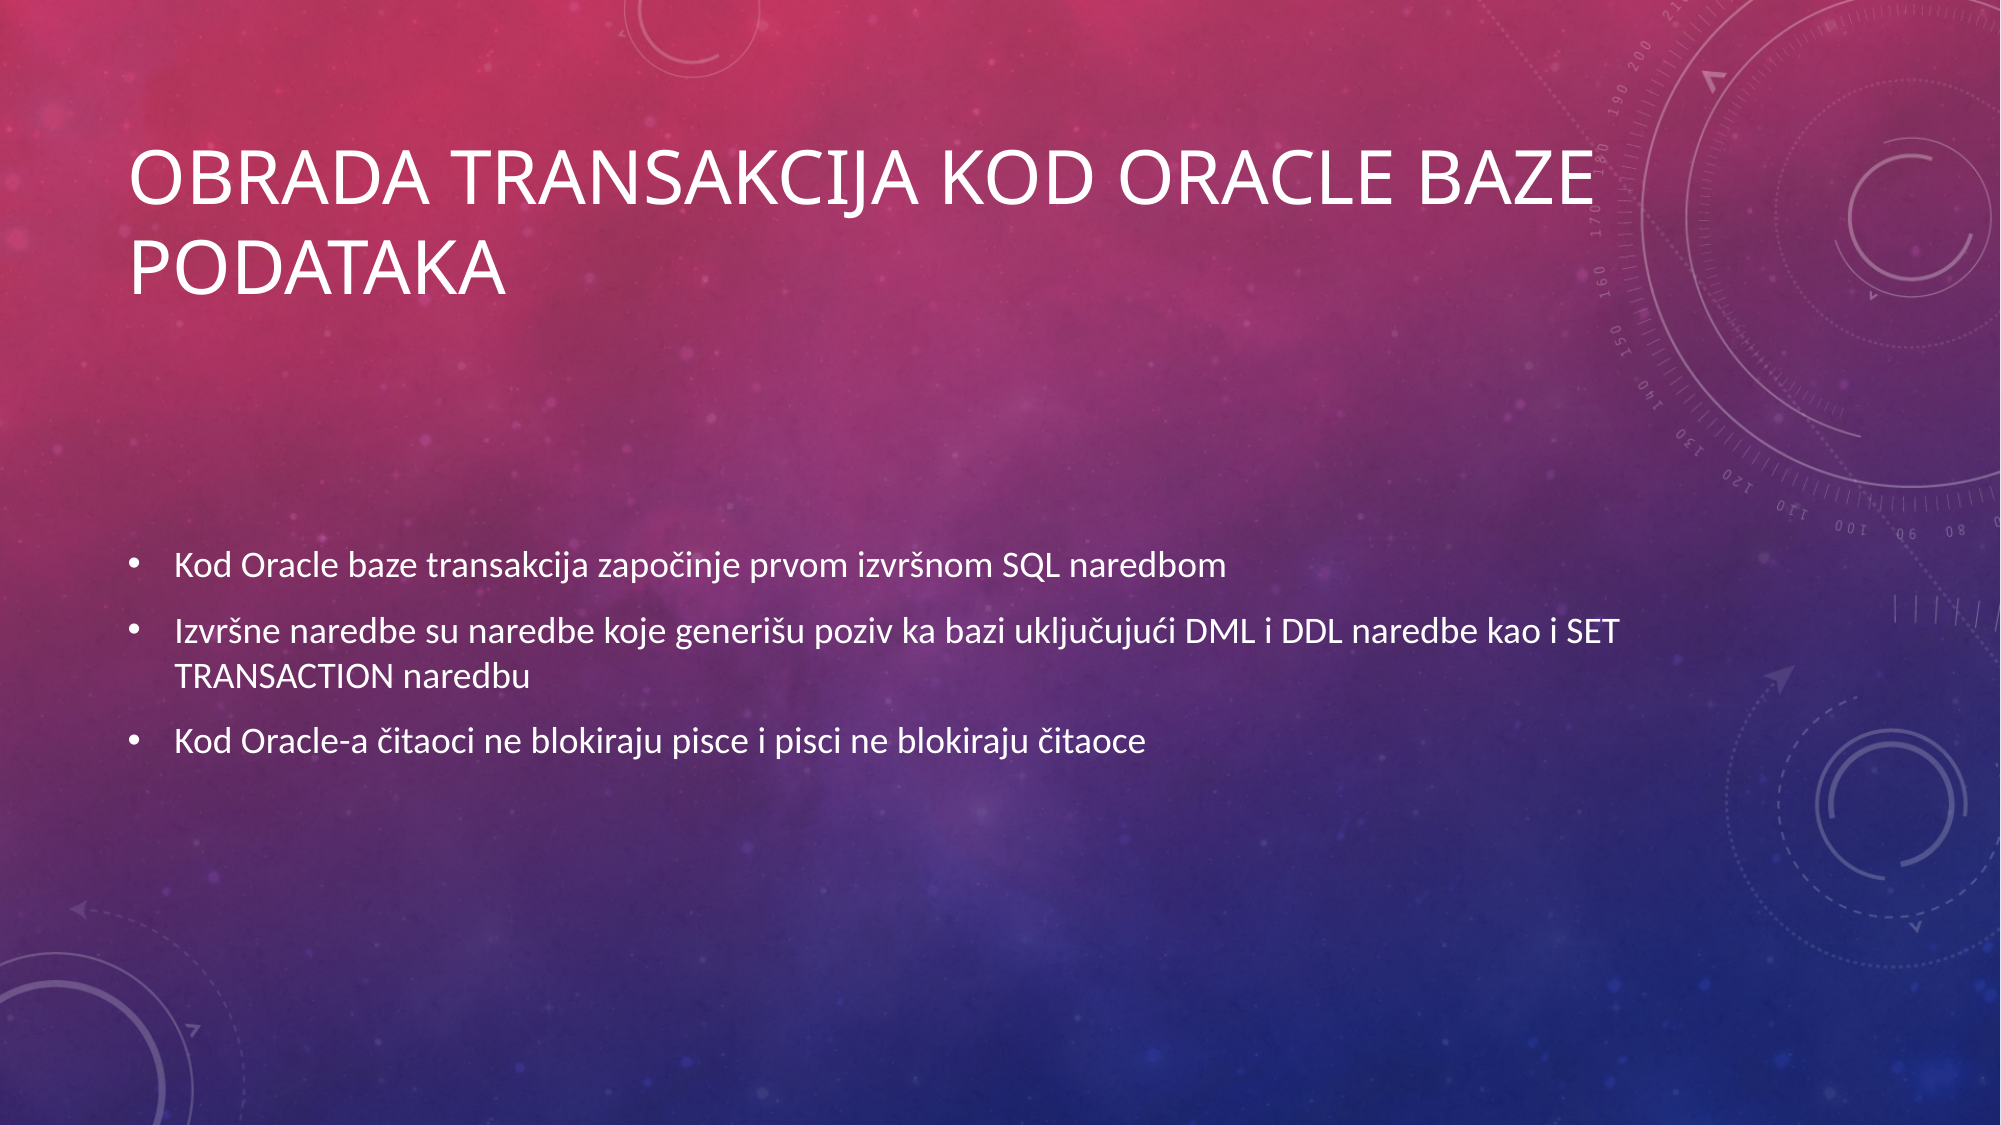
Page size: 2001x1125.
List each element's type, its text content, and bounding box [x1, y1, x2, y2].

list Kod Oracle baze transakcija započinje prvom izvršnom SQL naredbom Izvršne naredbe su naredbe koje generišu poziv ka bazi uključujući DML i DDL naredbe kao i SET TRANSACTION naredbu Kod Oracle-a čitaoci ne blokiraju pisce i pisci ne blokiraju čitaoce [112, 351, 1775, 950]
picture [0, 0, 2001, 1125]
title Obrada transakcija kod Oracle baze podataka [112, 99, 1775, 339]
